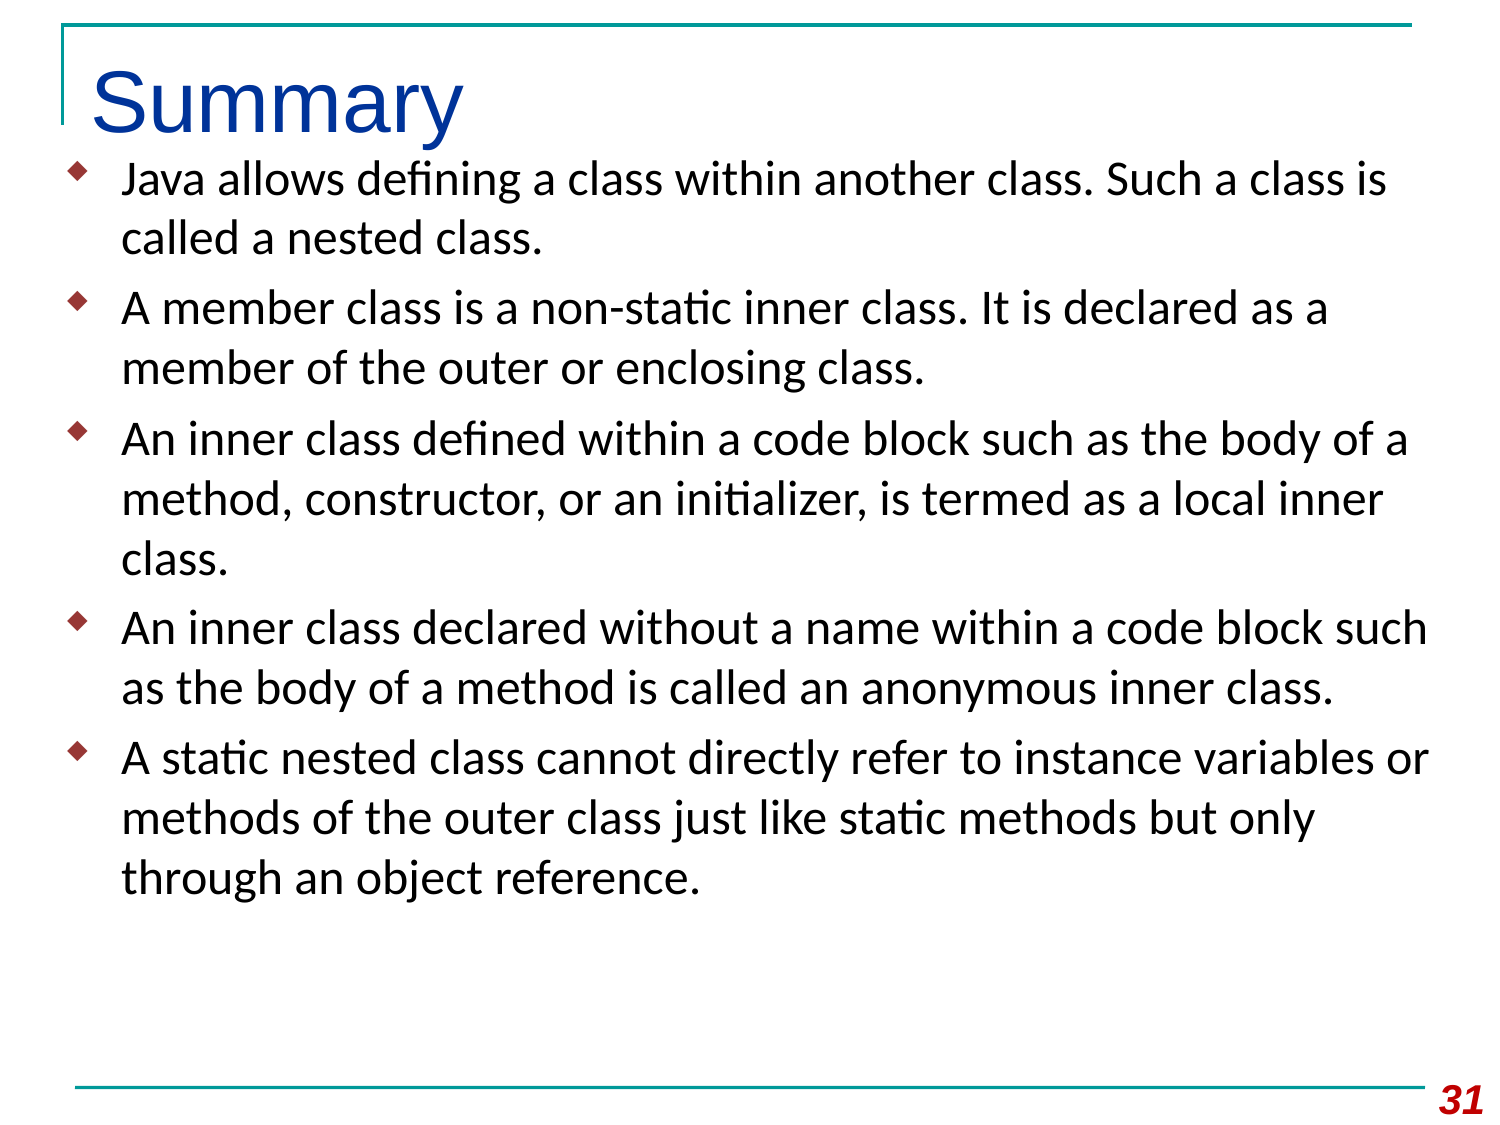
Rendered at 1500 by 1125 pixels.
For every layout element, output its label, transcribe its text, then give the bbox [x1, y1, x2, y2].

text_box Java allows defining a class within another class. Such a class is called a nested class. A member class is a non-static inner class. It is declared as a member of the outer or enclosing class. An inner class defined within a code block such as the body of a method, constructor, or an initializer, is termed as a local inner class. An inner class declared without a name within a code block such as the body of a method is called an anonymous inner class. A static nested class cannot directly refer to instance variables or methods of the outer class just like static methods but only through an object reference. [49, 137, 1463, 913]
slide_number 31 [1400, 1065, 1500, 1125]
title Summary [74, 37, 1426, 137]
